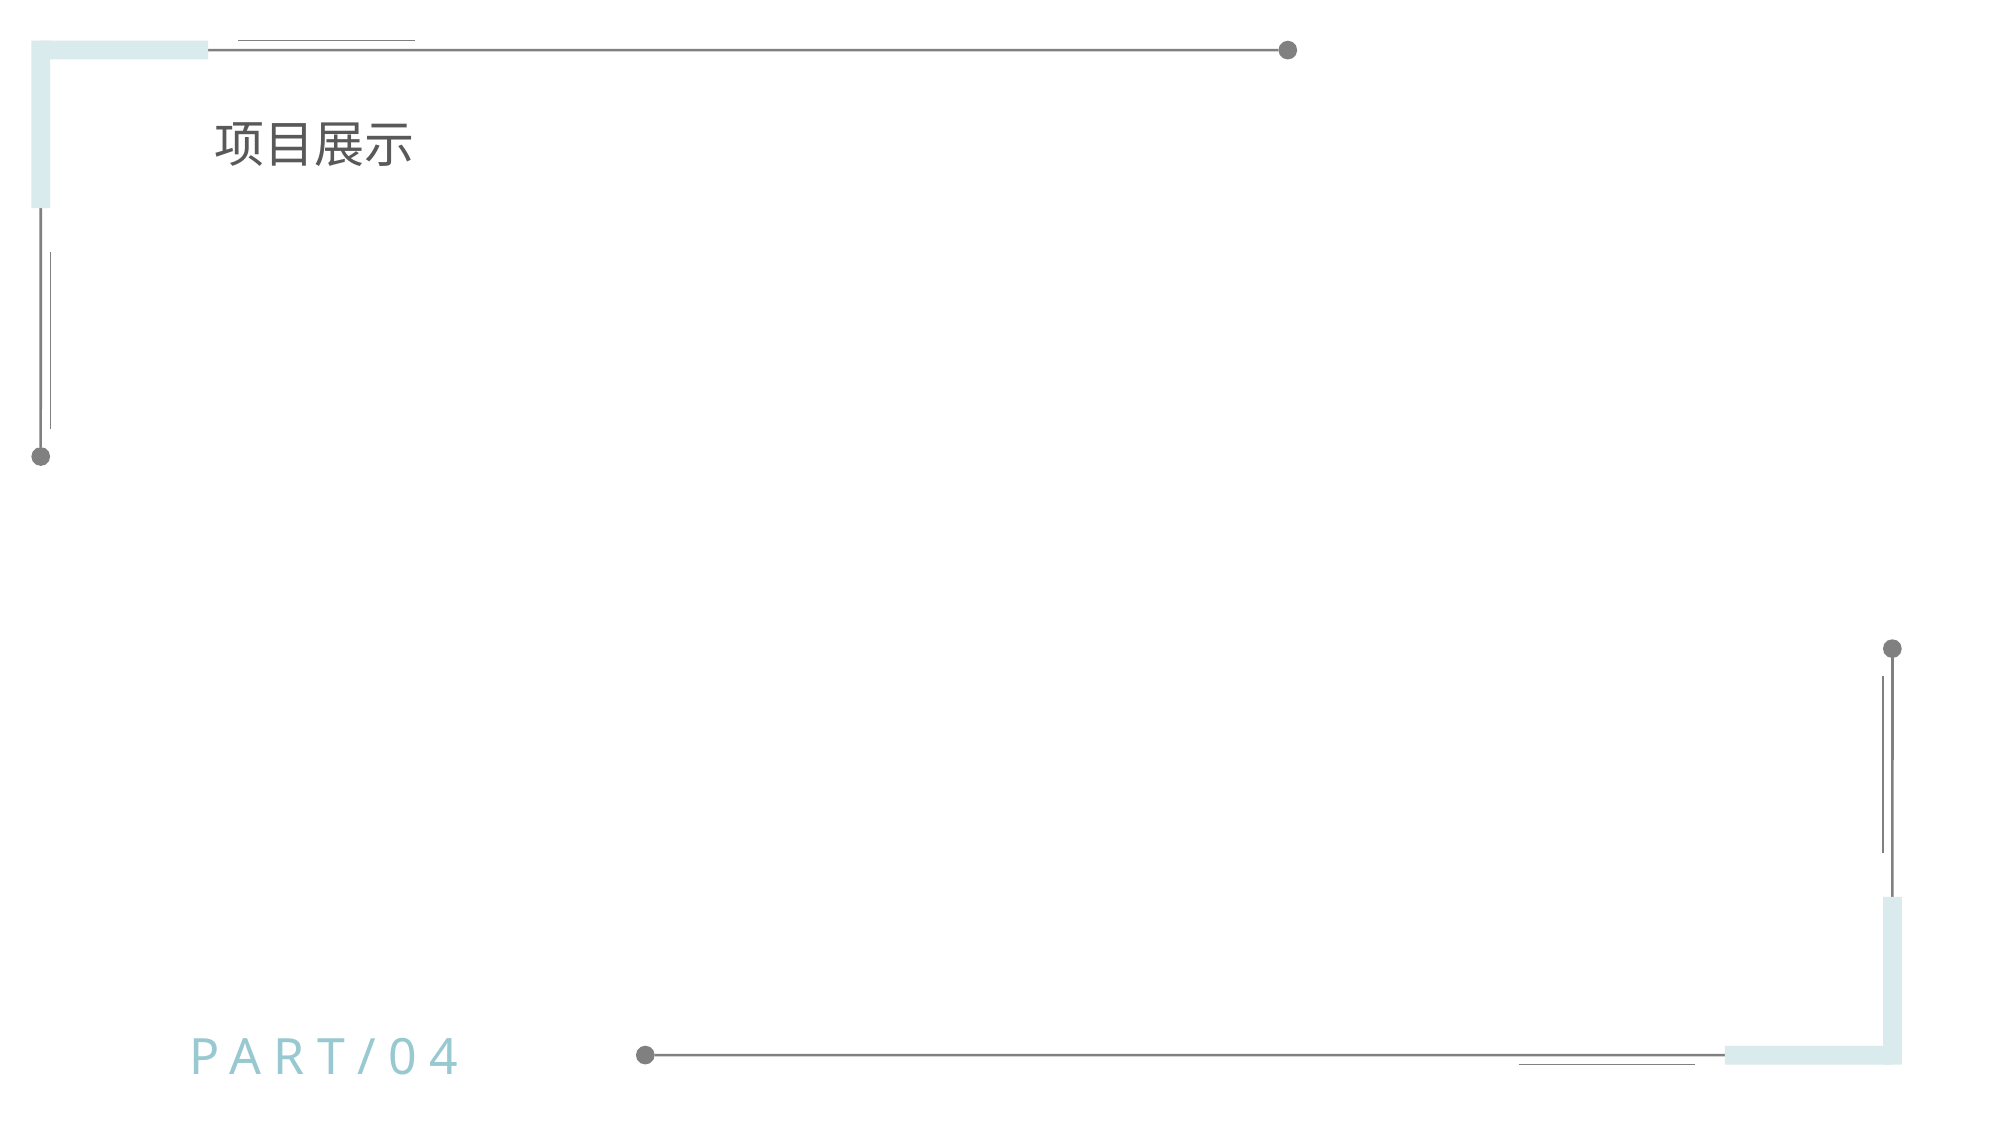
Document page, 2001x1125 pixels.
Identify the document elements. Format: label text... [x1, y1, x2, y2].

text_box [31, 40, 1298, 466]
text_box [635, 639, 1902, 1065]
text_box PART/04 [40, 985, 607, 1125]
